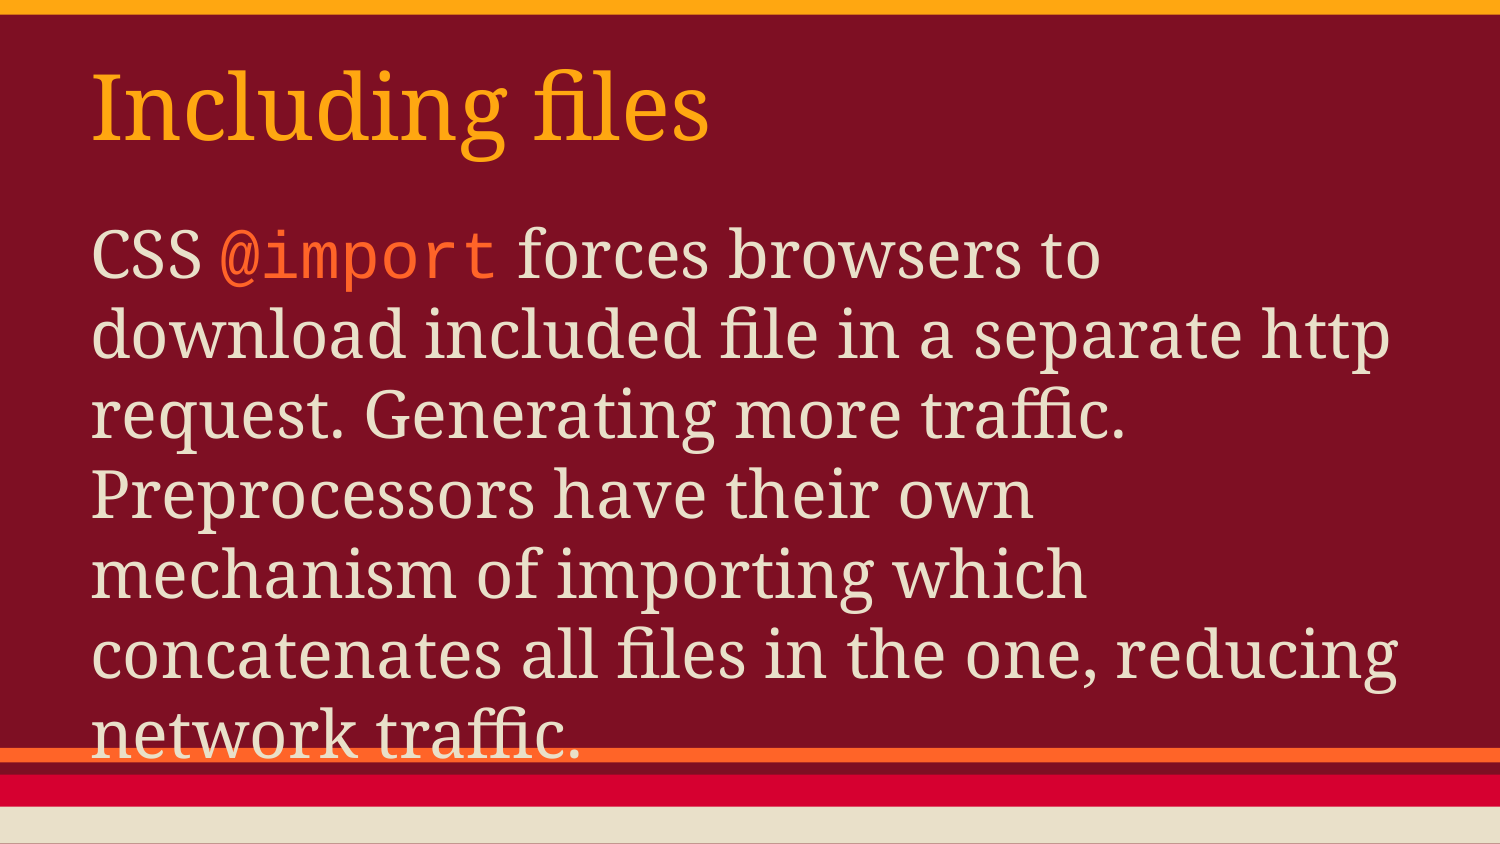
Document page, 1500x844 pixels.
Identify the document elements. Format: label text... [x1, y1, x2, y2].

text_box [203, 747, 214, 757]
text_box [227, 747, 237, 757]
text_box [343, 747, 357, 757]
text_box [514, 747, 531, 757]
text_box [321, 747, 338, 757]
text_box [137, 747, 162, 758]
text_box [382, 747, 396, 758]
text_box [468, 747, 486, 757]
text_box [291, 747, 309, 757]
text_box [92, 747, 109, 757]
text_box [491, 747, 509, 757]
title Including files [75, 33, 1425, 175]
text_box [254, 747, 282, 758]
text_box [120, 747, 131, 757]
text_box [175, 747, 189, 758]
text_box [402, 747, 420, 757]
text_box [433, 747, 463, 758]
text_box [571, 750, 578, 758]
list CSS @import forces browsers to download included file in a separate http request. Generating more traffic. Preprocessors have their own mechanism of importing which concatenates all files in the one, reducing network traffic. [75, 196, 1425, 733]
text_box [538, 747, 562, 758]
